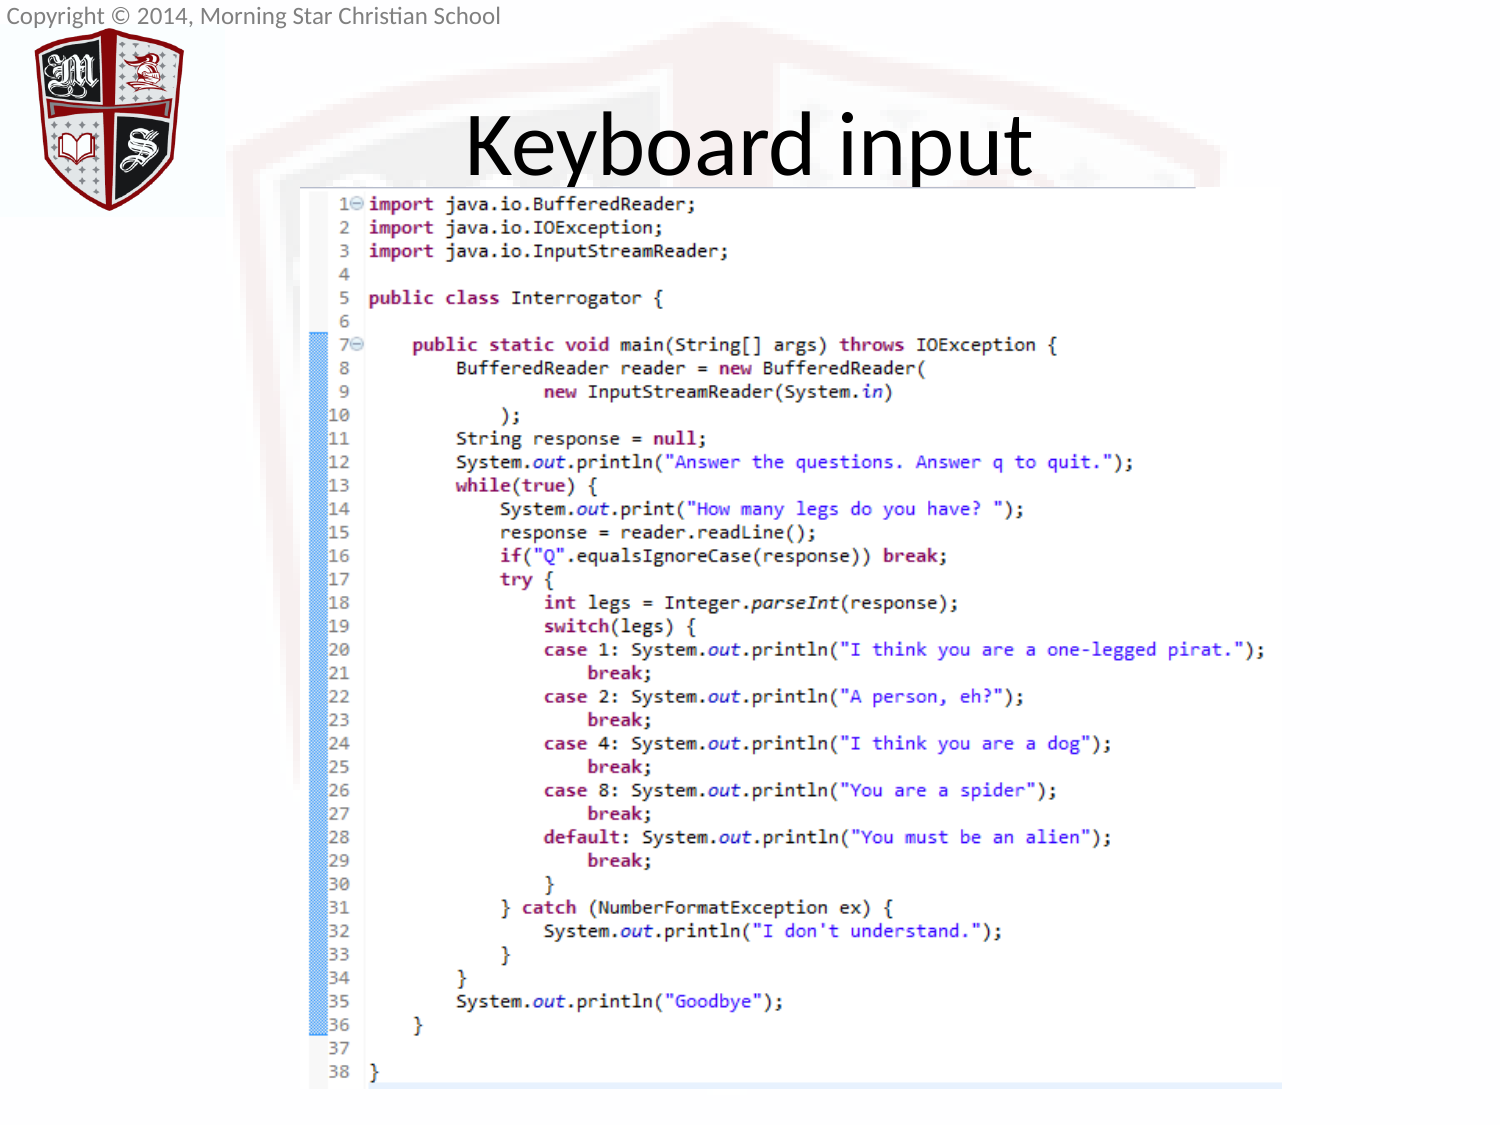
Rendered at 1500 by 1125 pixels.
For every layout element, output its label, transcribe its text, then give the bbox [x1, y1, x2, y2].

picture [299, 187, 1282, 1090]
picture [0, 24, 225, 217]
title Keyboard input [75, 45, 1425, 233]
